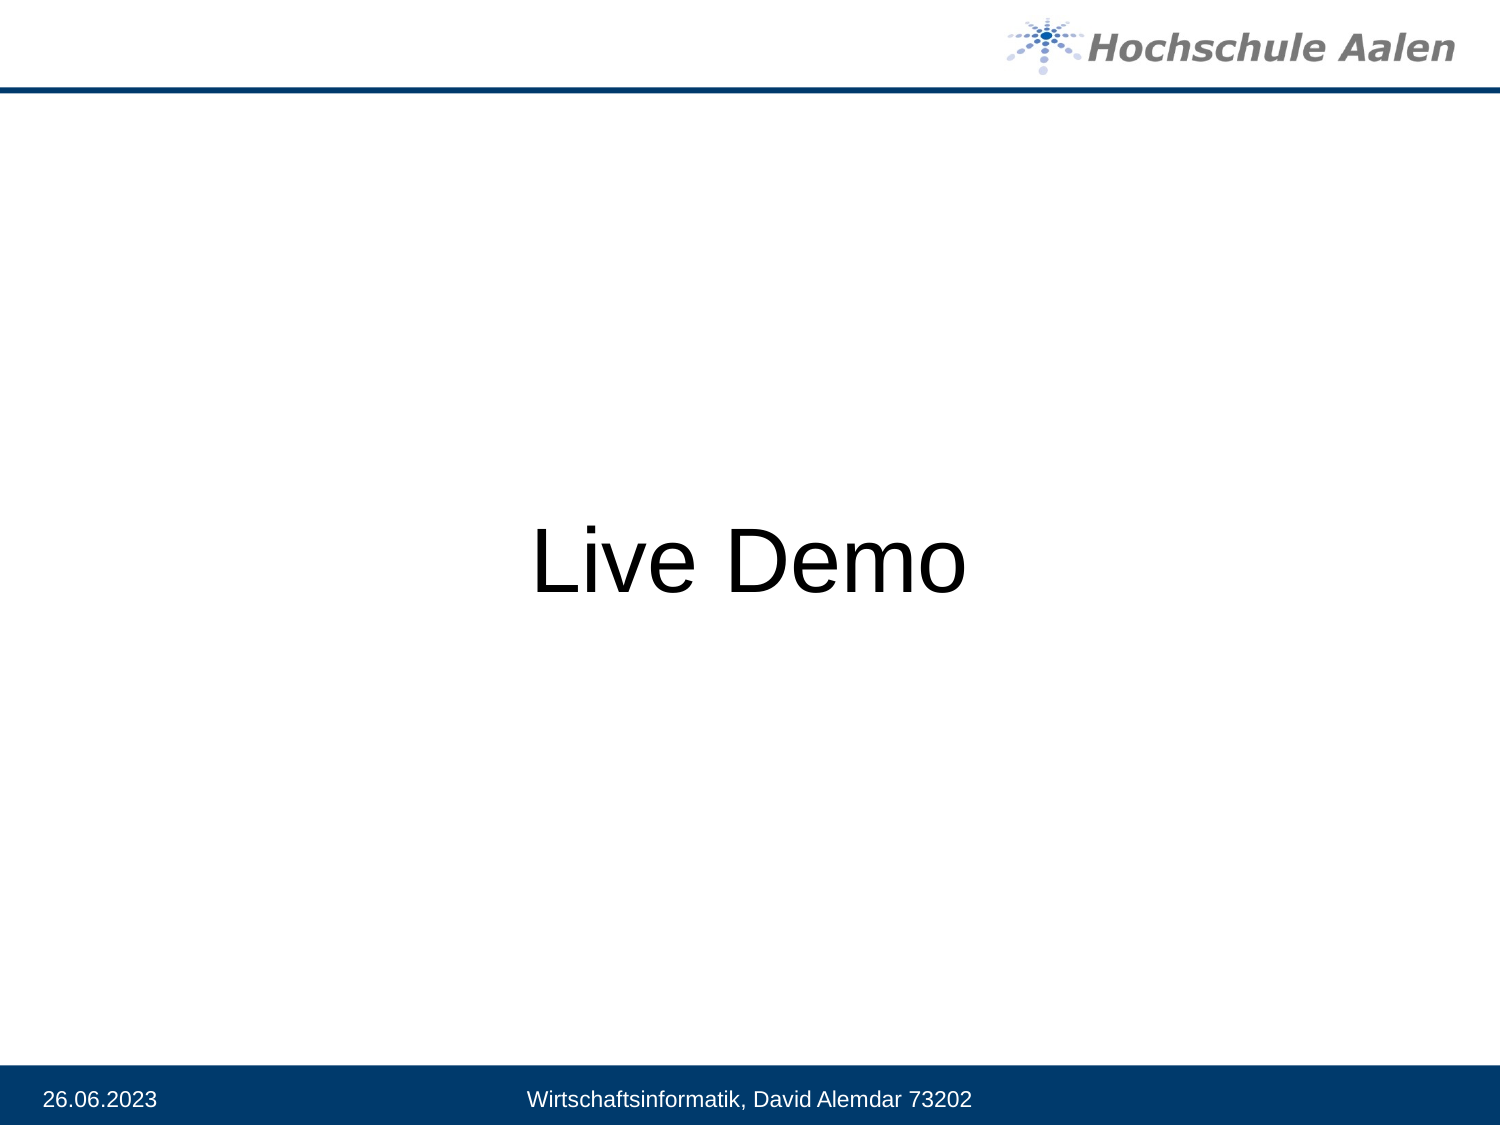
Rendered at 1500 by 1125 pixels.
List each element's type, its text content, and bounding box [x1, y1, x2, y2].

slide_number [42, 1080, 249, 1116]
picture [1004, 15, 1459, 79]
footer Wirtschaftsinformatik, David Alemdar 73202 [277, 1080, 1223, 1116]
title Live Demo [64, 509, 1436, 616]
